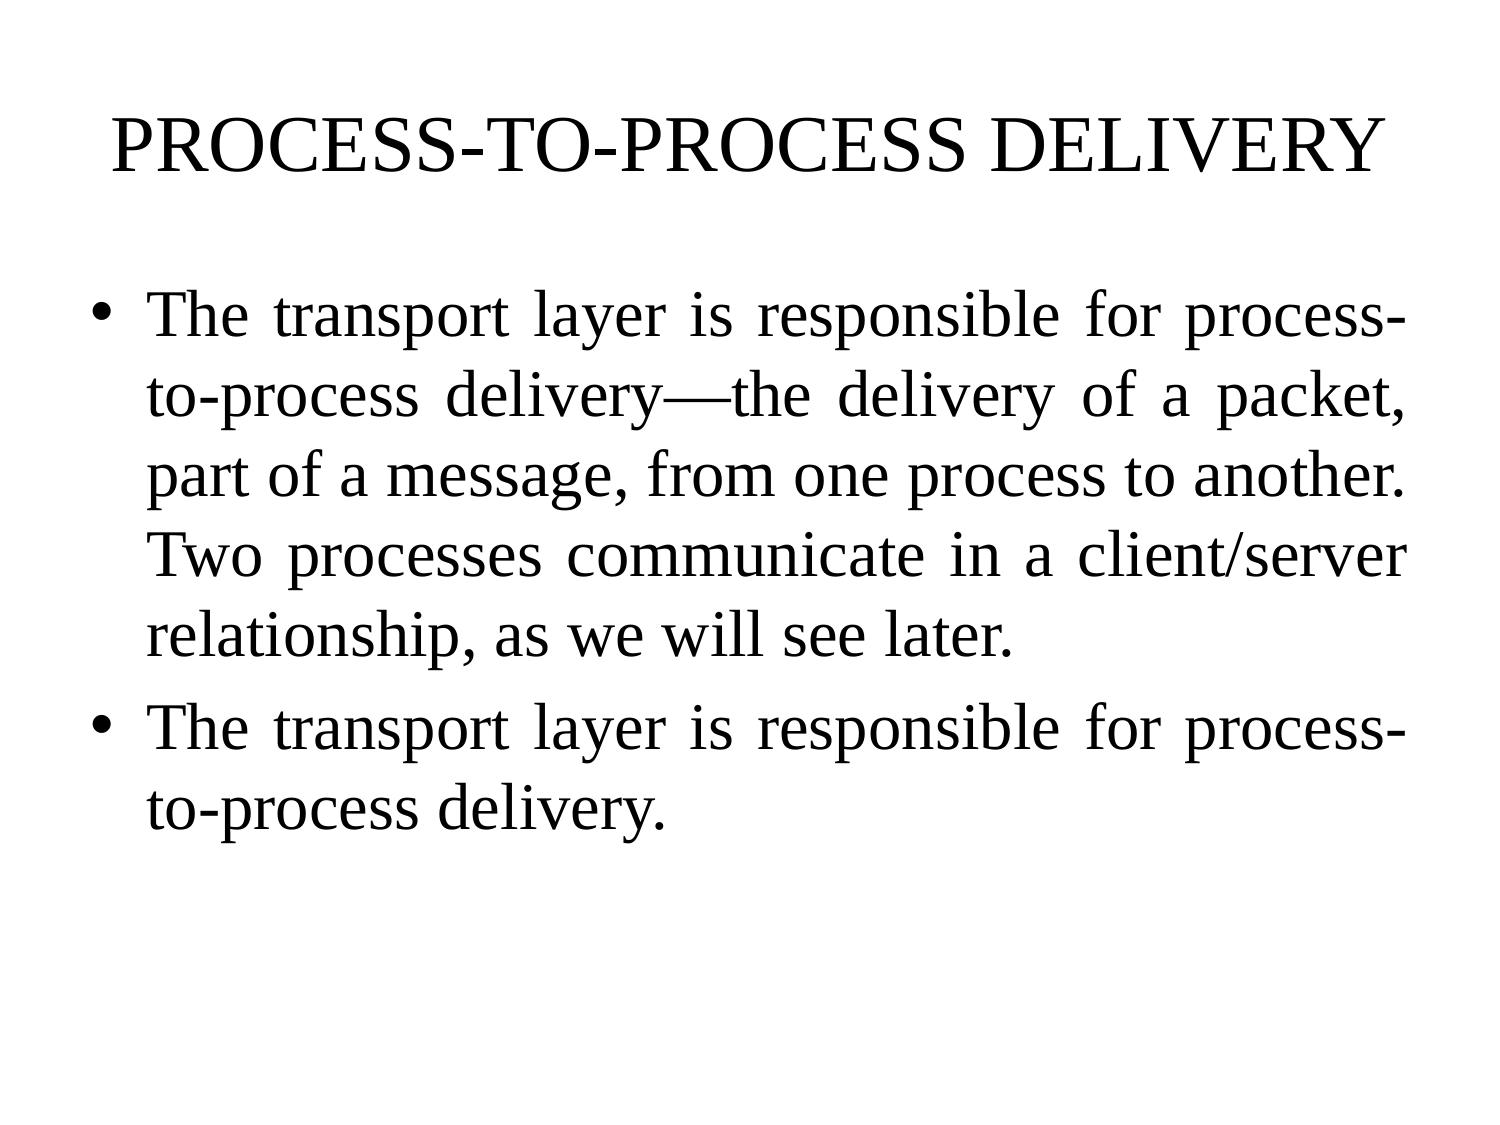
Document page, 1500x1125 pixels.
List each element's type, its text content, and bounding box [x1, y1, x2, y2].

title PROCESS-TO-PROCESS DELIVERY [75, 45, 1425, 233]
list The transport layer is responsible for process-to-process delivery—the delivery of a packet, part of a message, from one process to another. Two processes communicate in a client/server relationship, as we will see later. The transport layer is responsible for process-to-process delivery. [75, 262, 1425, 1005]
